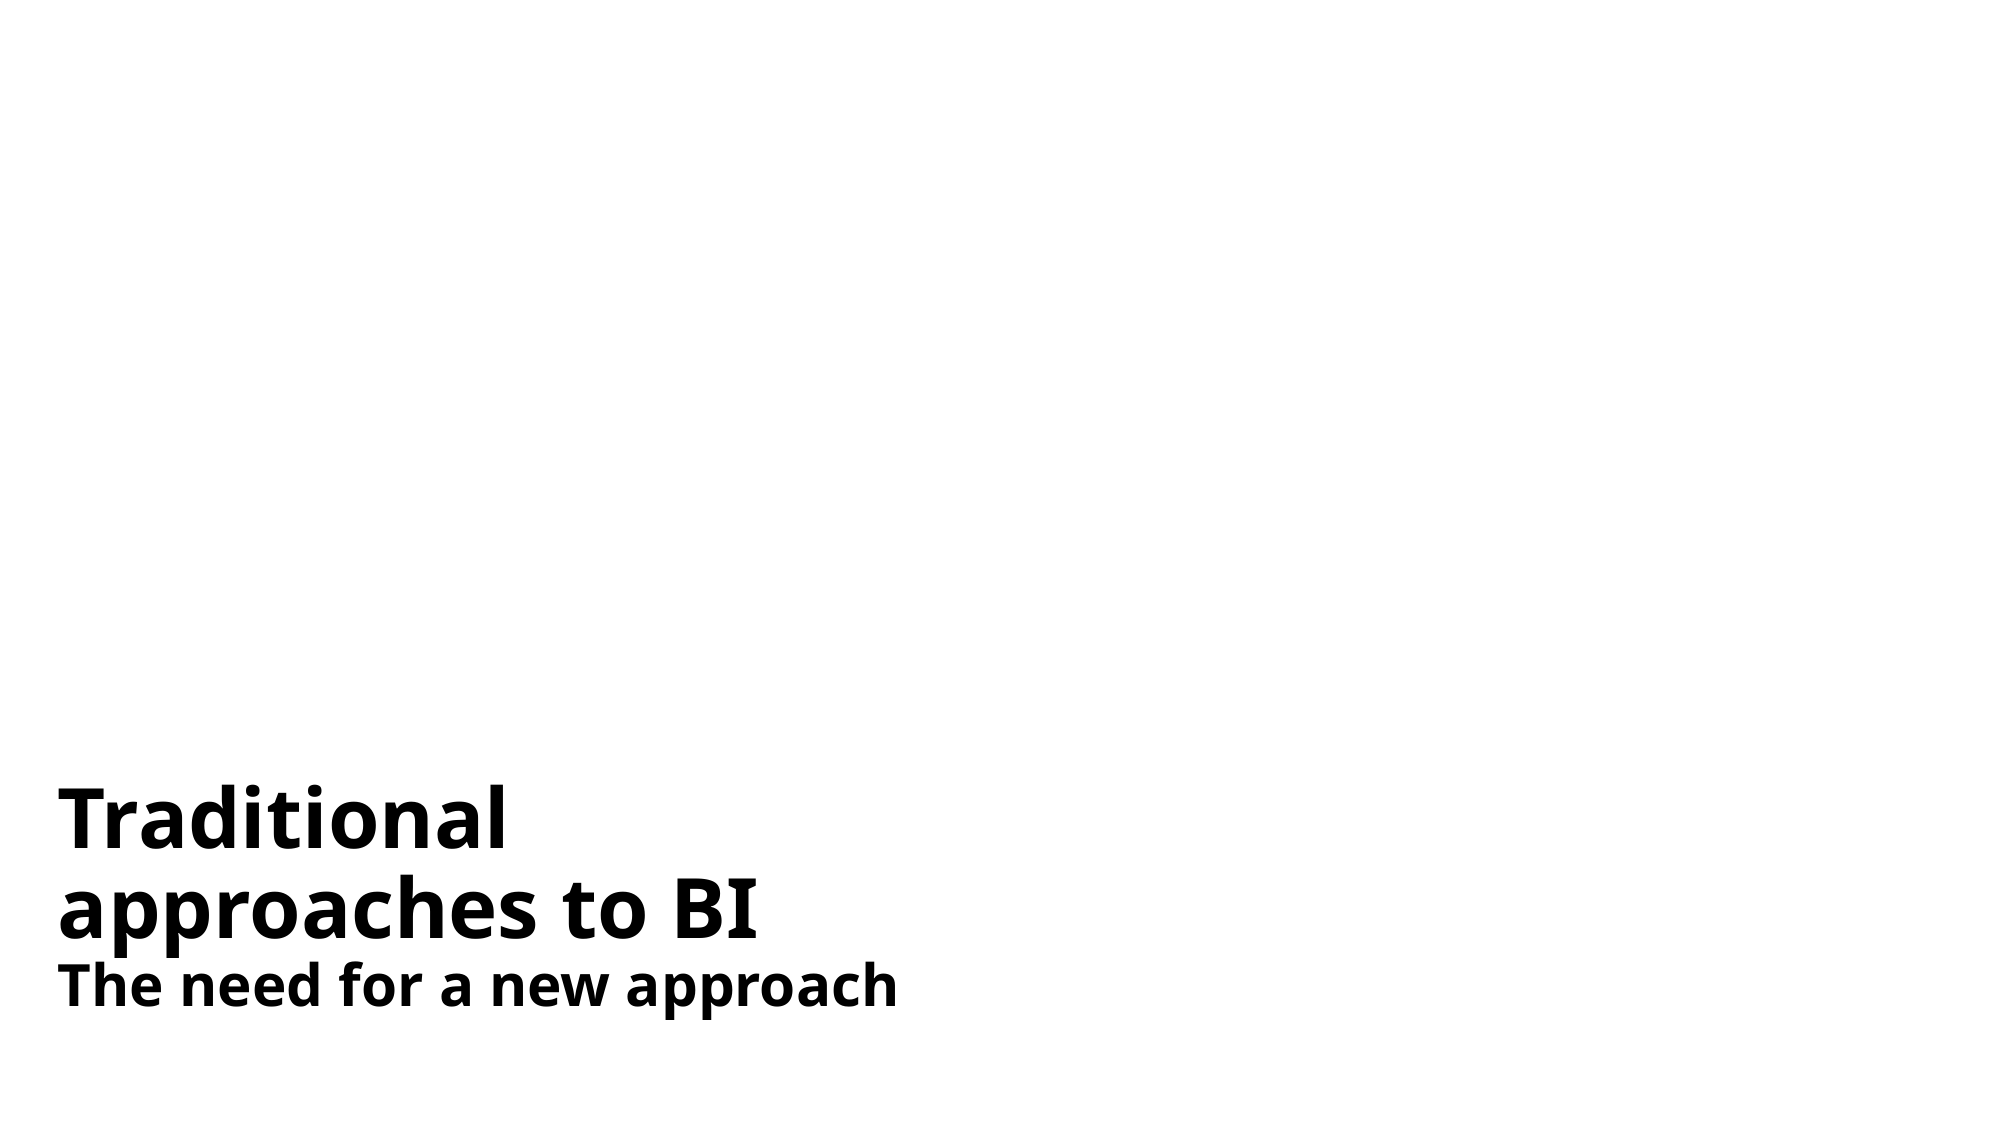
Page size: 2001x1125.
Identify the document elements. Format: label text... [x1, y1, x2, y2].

list Traditional approaches to BI The need for a new approach [57, 739, 941, 1020]
